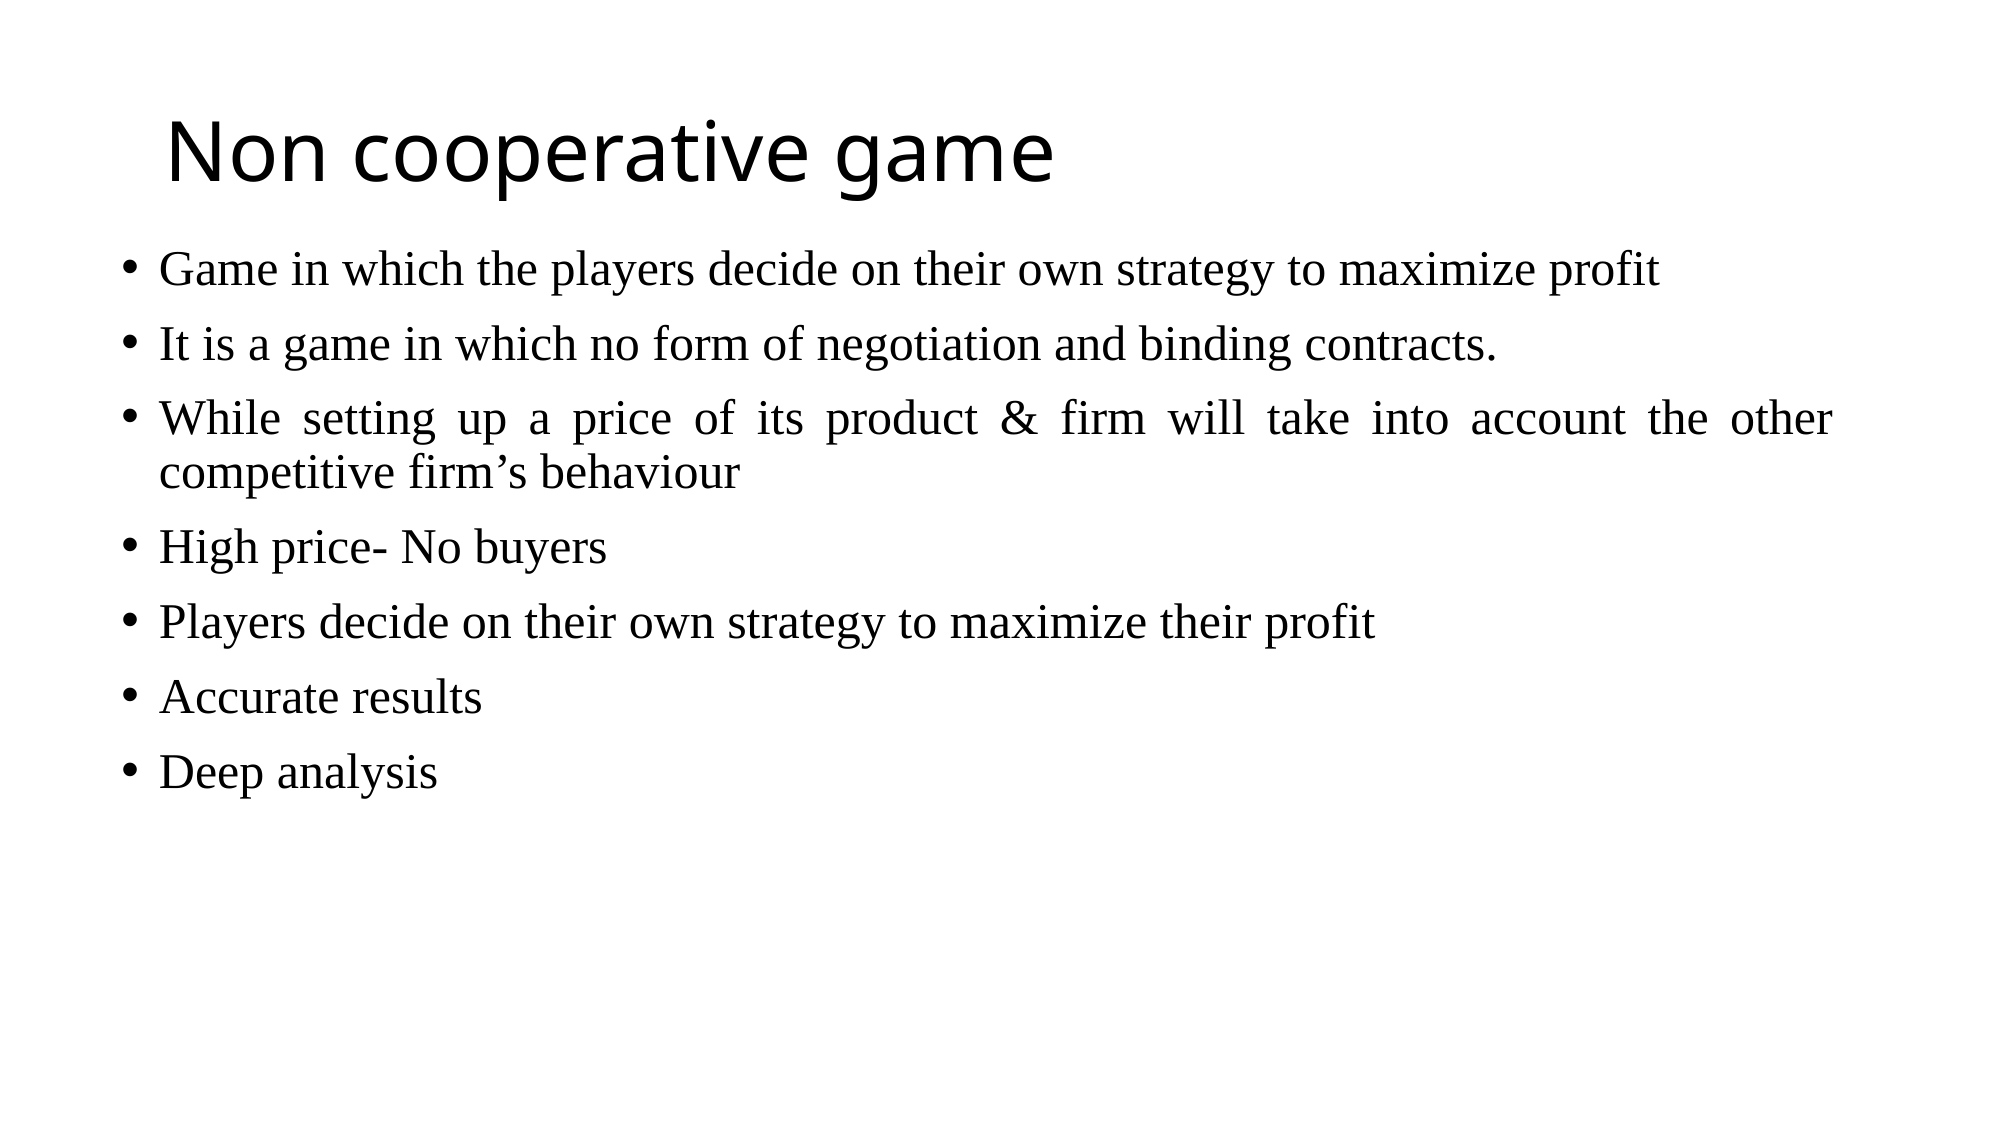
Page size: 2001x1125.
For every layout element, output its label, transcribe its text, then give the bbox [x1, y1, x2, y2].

list Game in which the players decide on their own strategy to maximize profit It is a game in which no form of negotiation and binding contracts. While setting up a price of its product & firm will take into account the other competitive firm’s behaviour High price- No buyers Players decide on their own strategy to maximize their profit Accurate results Deep analysis [106, 234, 1850, 996]
title Non cooperative game [149, 101, 1851, 208]
